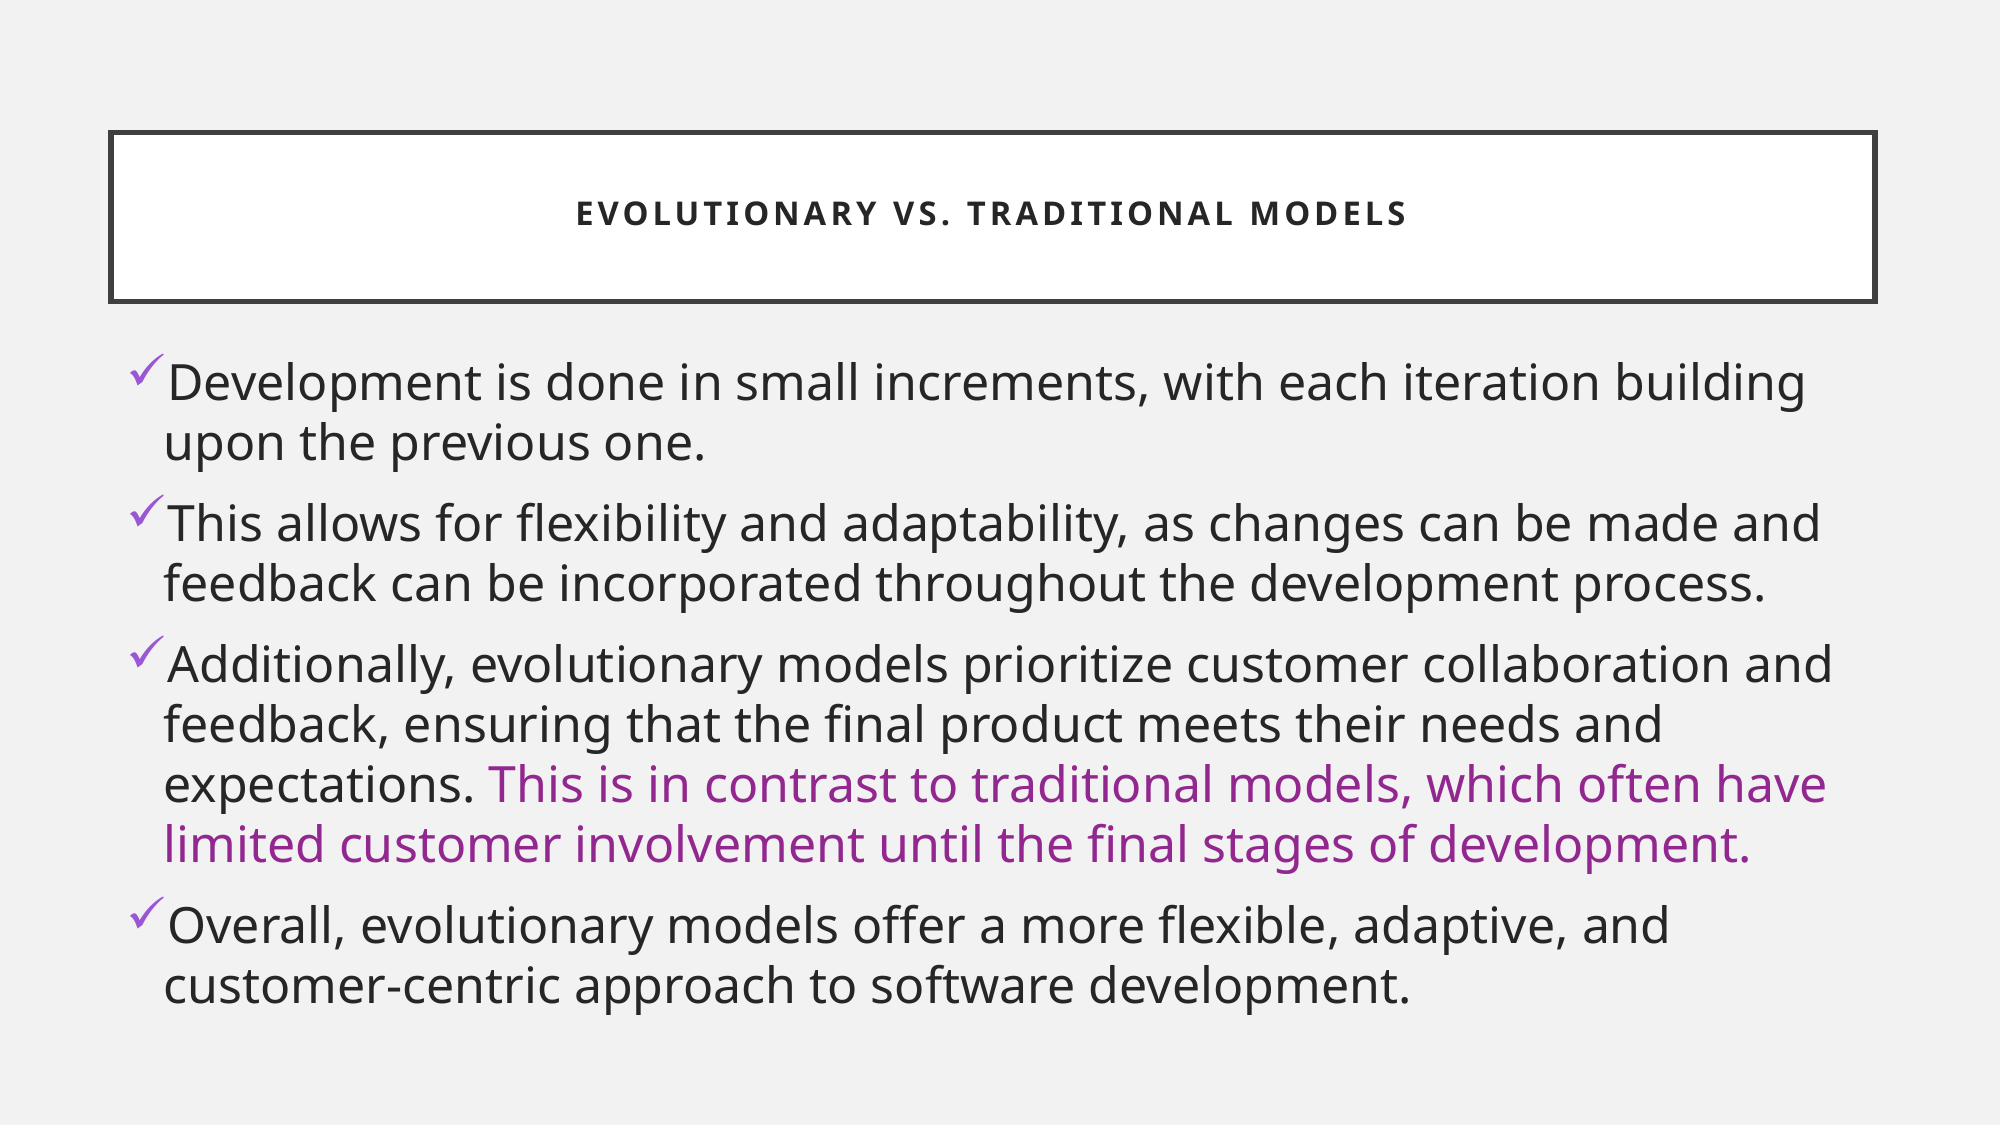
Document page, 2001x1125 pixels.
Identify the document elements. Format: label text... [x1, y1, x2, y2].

title Evolutionary vs. Traditional Models [108, 130, 1878, 304]
list Development is done in small increments, with each iteration building upon the previous one. This allows for flexibility and adaptability, as changes can be made and feedback can be incorporated throughout the development process. Additionally, evolutionary models prioritize customer collaboration and feedback, ensuring that the final product meets their needs and expectations. This is in contrast to traditional models, which often have limited customer involvement until the final stages of development. Overall, evolutionary models offer a more flexible, adaptive, and customer-centric approach to software development. [111, 343, 1876, 1027]
